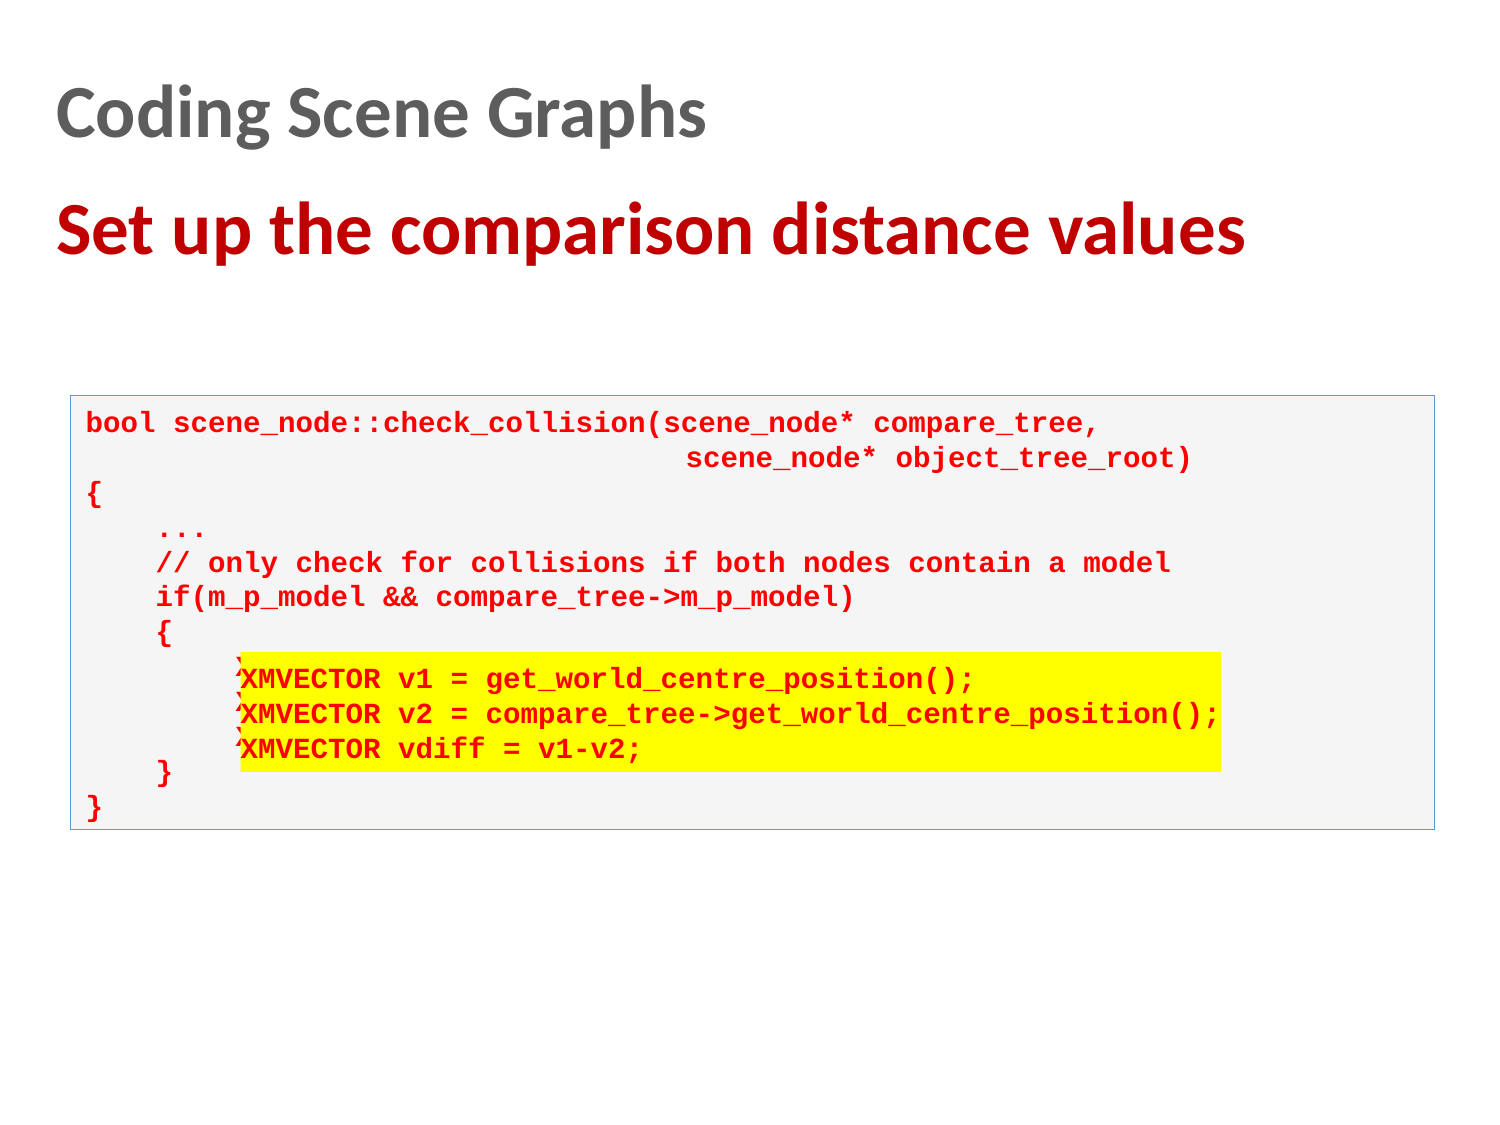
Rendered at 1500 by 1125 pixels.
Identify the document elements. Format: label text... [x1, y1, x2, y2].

text_box XMVECTOR v1 = get_world_centre_position(); XMVECTOR v2 = compare_tree->get_world_centre_position(); XMVECTOR vdiff = v1-v2; [240, 652, 1221, 772]
text_box Coding Scene Graphs [41, 55, 1270, 160]
text_box Set up the comparison distance values [41, 171, 1500, 277]
text_box bool scene_node::check_collision(scene_node* compare_tree, scene_node* object_tree_root) { ... // only check for collisions if both nodes contain a model if(m_p_model && compare_tree->m_p_model) { XMVECTOR v1 = get_world_centre_position(); XMVECTOR v2 = compare_tree->get_world_centre_position(); XMVECTOR vdiff = v1-v2; } } [70, 395, 1435, 830]
